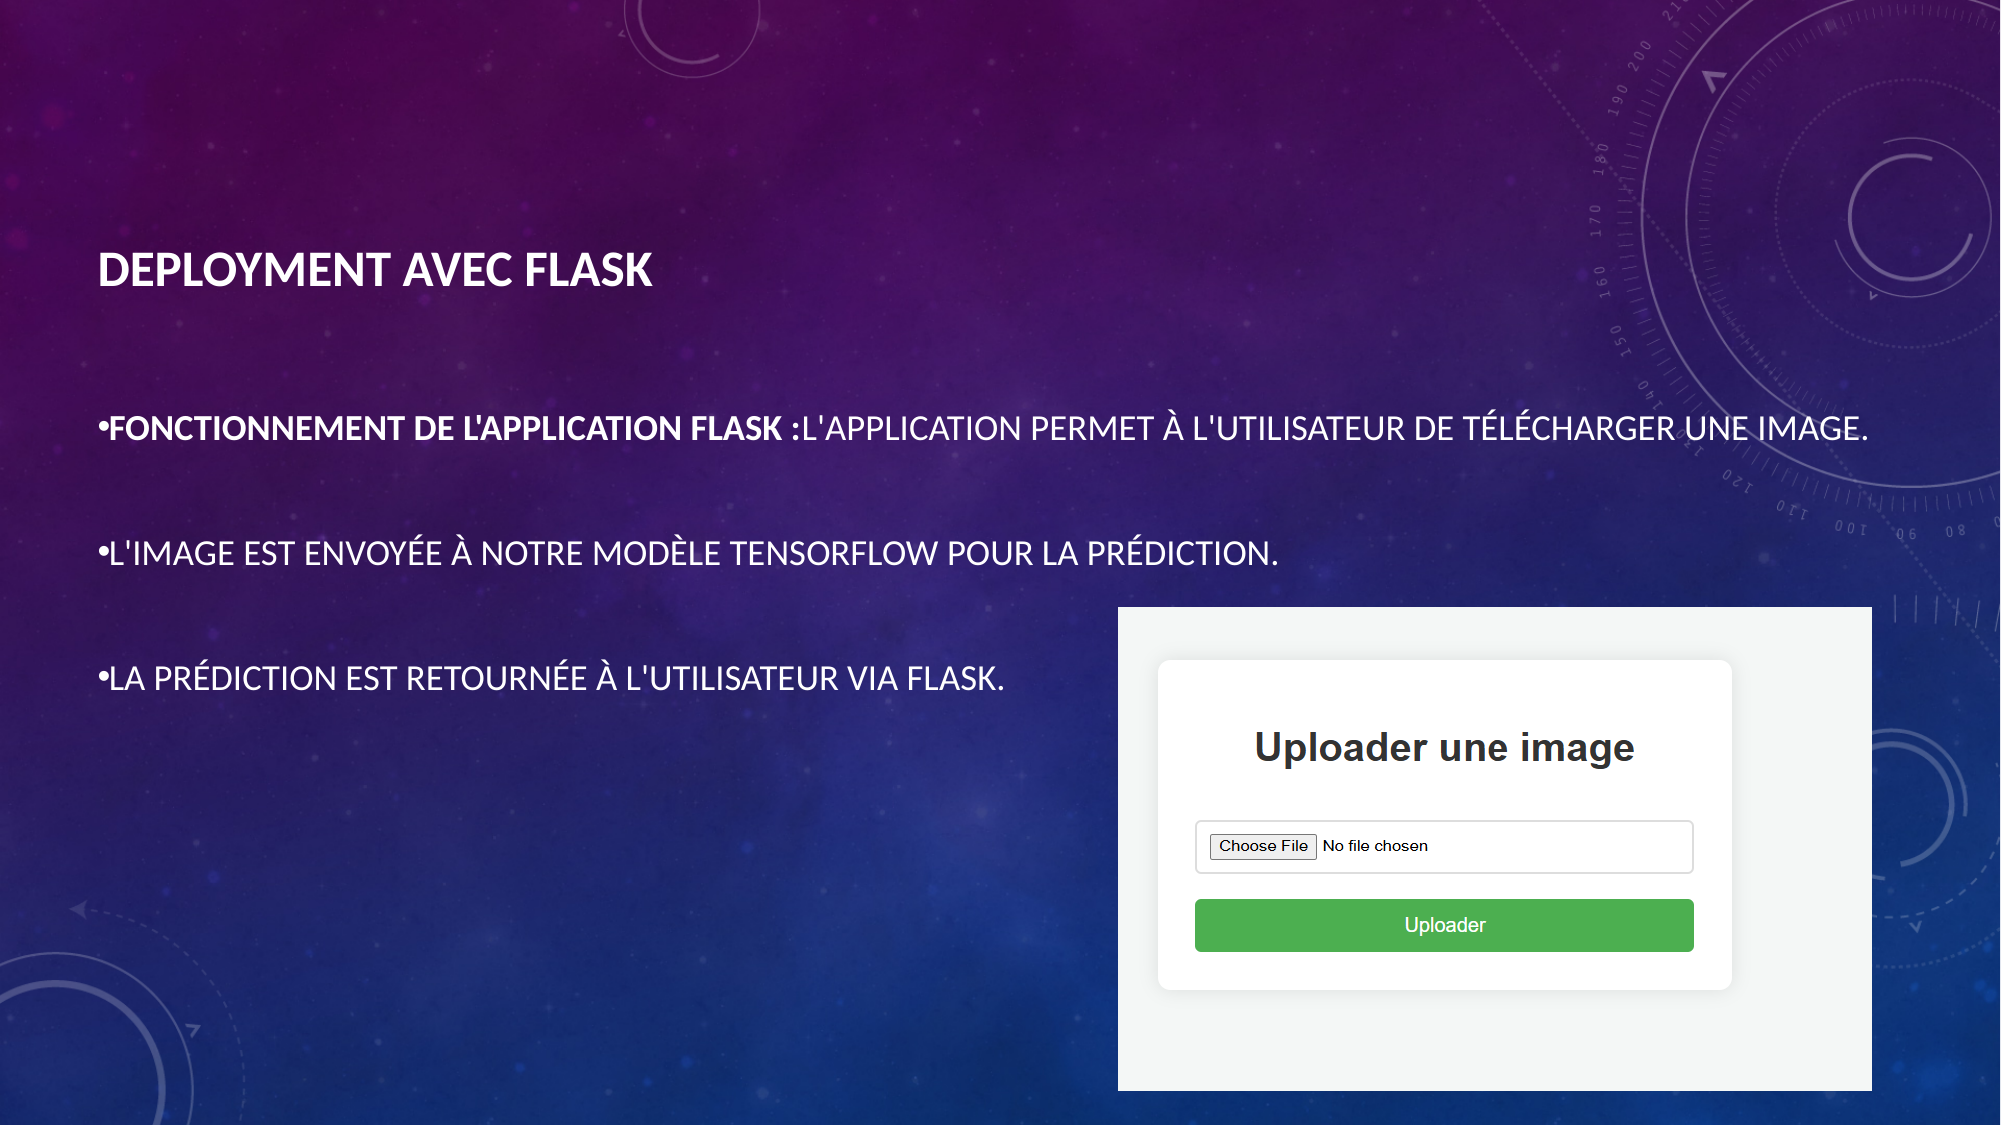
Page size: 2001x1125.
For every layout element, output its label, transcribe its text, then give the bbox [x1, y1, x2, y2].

picture [0, 0, 2001, 1125]
list Deployment avec Flask Fonctionnement de l'application Flask :L'application permet à l'utilisateur de télécharger une image. L'image est envoyée à NOTRE modèle TensorFlow pour la prédiction. La prédiction est retournée à l'utilisateur via Flask. [82, 228, 2000, 705]
